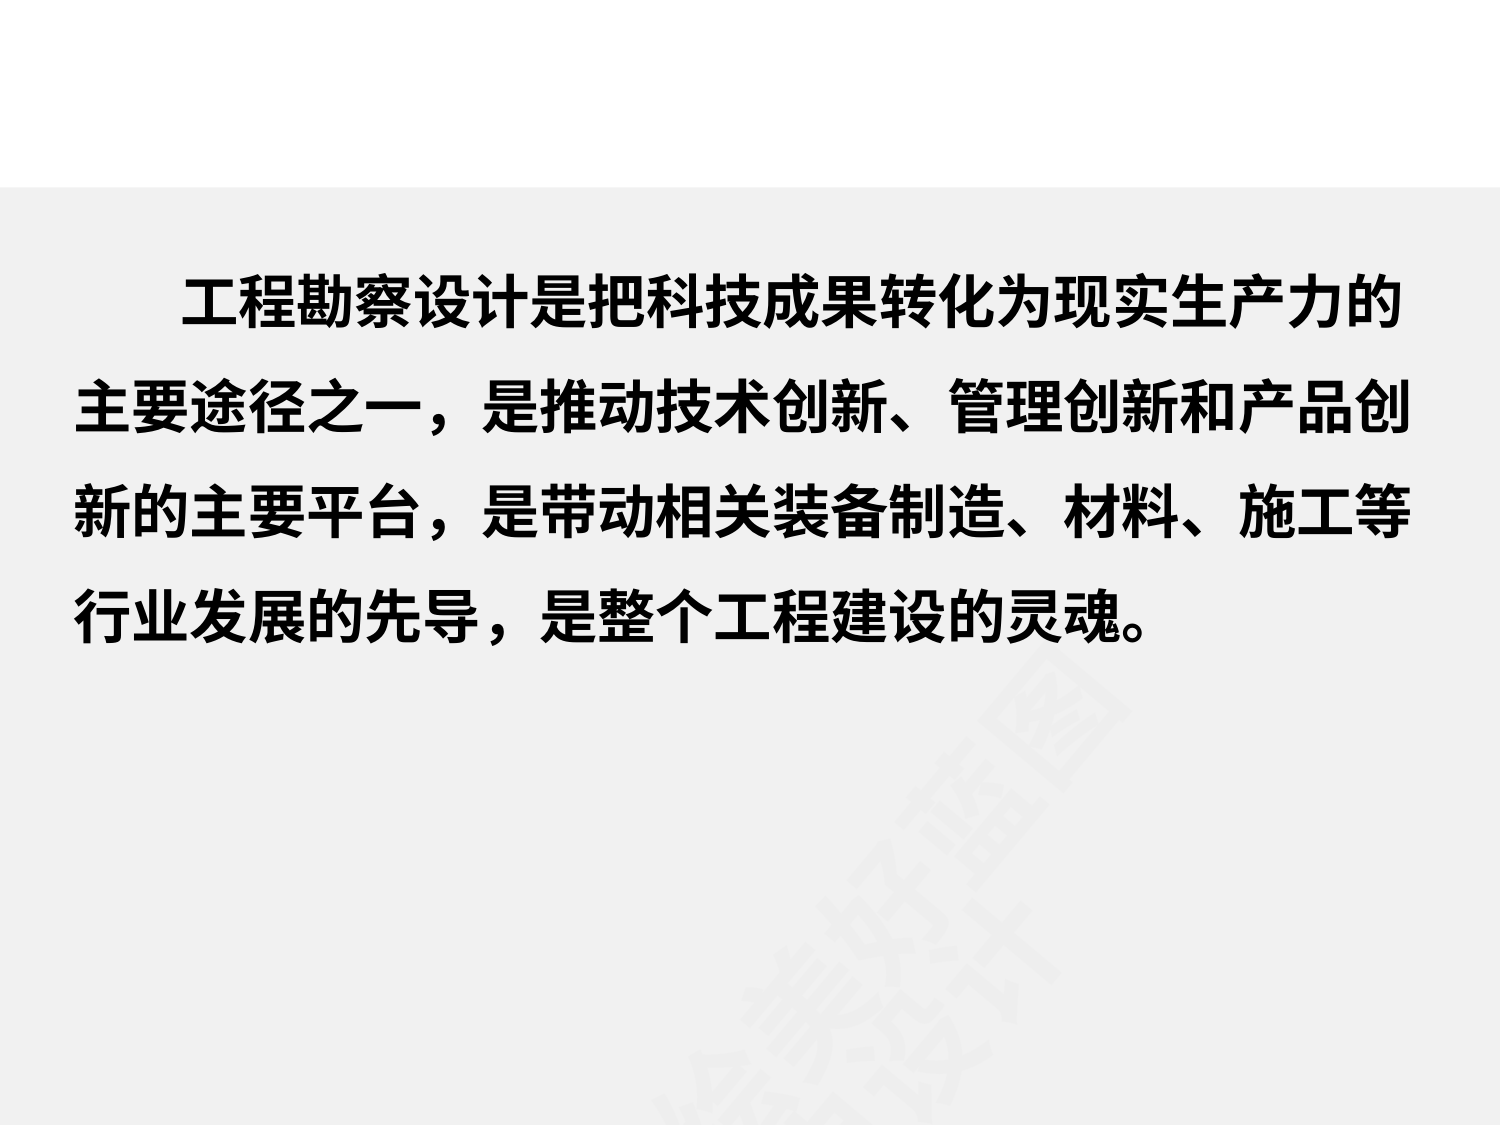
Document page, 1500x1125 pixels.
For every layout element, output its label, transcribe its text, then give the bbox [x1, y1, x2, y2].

text_box 工程勘察设计是把科技成果转化为现实生产力的主要途径之一，是推动技术创新、管理创新和产品创新的主要平台，是带动相关装备制造、材料、施工等行业发展的先导，是整个工程建设的灵魂。 [58, 222, 1430, 658]
